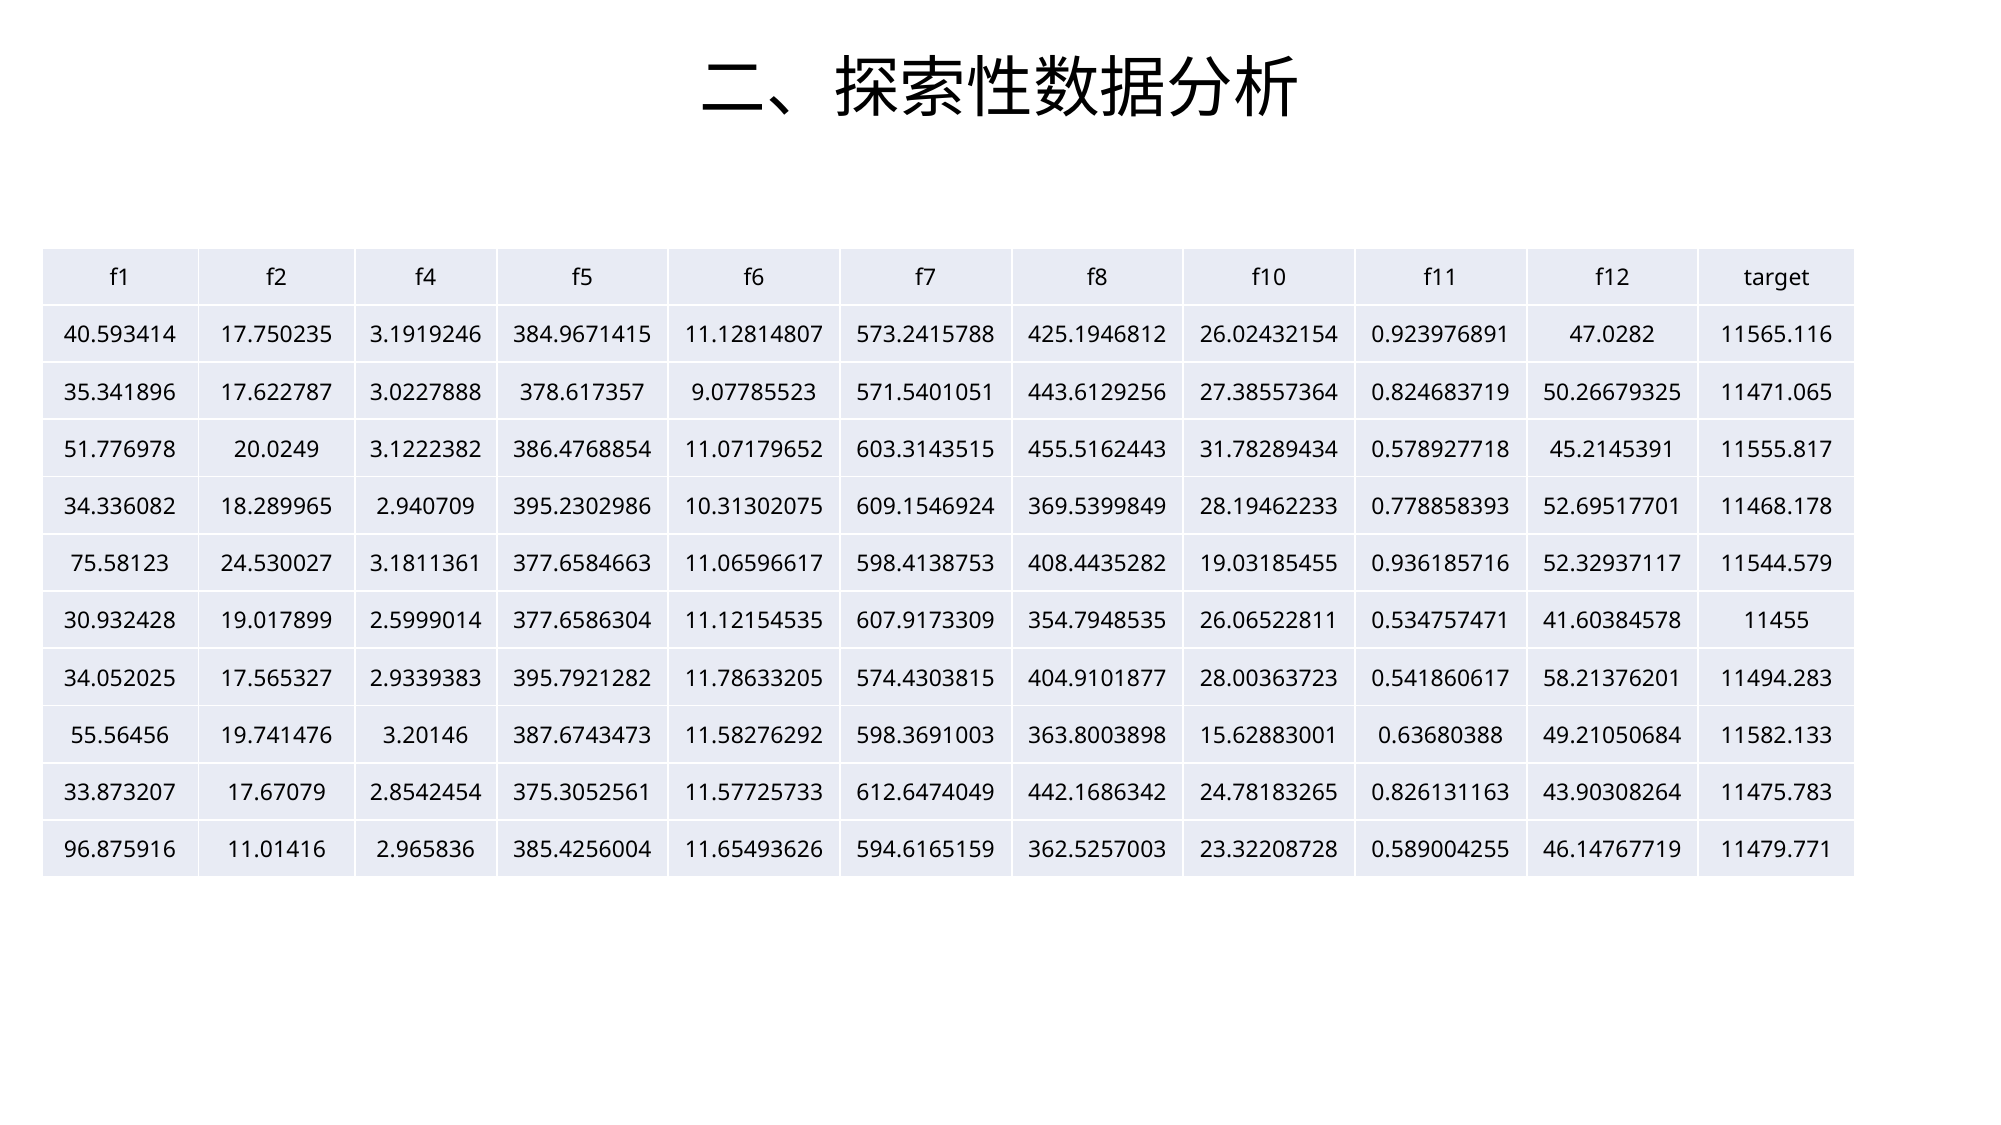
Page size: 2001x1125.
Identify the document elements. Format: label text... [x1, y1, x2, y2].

table_cell 0.936185716 [1356, 535, 1526, 590]
table_cell 603.3143515 [841, 420, 1011, 476]
table_cell 11.58276292 [669, 706, 839, 762]
table_header f5 [498, 249, 667, 304]
table_cell 41.60384578 [1528, 592, 1697, 647]
table_cell 0.778858393 [1356, 477, 1526, 533]
table_cell 11494.283 [1699, 649, 1854, 705]
table_cell 369.5399849 [1013, 477, 1182, 533]
table_cell 19.03185455 [1184, 535, 1354, 590]
table_cell 55.56456 [43, 706, 198, 762]
table_cell 11.12814807 [669, 306, 839, 361]
table_cell 11582.133 [1699, 706, 1854, 762]
table_cell 20.0249 [199, 420, 354, 476]
table_cell 10.31302075 [669, 477, 839, 533]
table_cell 573.2415788 [841, 306, 1011, 361]
table_cell 443.6129256 [1013, 363, 1182, 418]
table_cell 387.6743473 [498, 706, 667, 762]
table_cell 11555.817 [1699, 420, 1854, 476]
table_header f2 [199, 249, 354, 304]
table_cell 11544.579 [1699, 535, 1854, 590]
table_cell 0.589004255 [1356, 821, 1526, 876]
table_cell 17.622787 [199, 363, 354, 418]
table_cell 598.4138753 [841, 535, 1011, 590]
table_cell 455.5162443 [1013, 420, 1182, 476]
table_cell 3.0227888 [356, 363, 496, 418]
table_header f10 [1184, 249, 1354, 304]
table_cell 75.58123 [43, 535, 198, 590]
table_cell 0.826131163 [1356, 764, 1526, 819]
table_cell 0.824683719 [1356, 363, 1526, 418]
table_cell 28.00363723 [1184, 649, 1354, 705]
table_cell 23.32208728 [1184, 821, 1354, 876]
table_cell 19.741476 [199, 706, 354, 762]
table_cell 11475.783 [1699, 764, 1854, 819]
table_cell 2.9339383 [356, 649, 496, 705]
table_cell 11.06596617 [669, 535, 839, 590]
table_cell 46.14767719 [1528, 821, 1697, 876]
table_cell 363.8003898 [1013, 706, 1182, 762]
table_cell 607.9173309 [841, 592, 1011, 647]
table_cell 96.875916 [43, 821, 198, 876]
table_cell 574.4303815 [841, 649, 1011, 705]
table_header target [1699, 249, 1854, 304]
table_cell 0.541860617 [1356, 649, 1526, 705]
table_cell 3.1811361 [356, 535, 496, 590]
table_cell 442.1686342 [1013, 764, 1182, 819]
table_cell 34.052025 [43, 649, 198, 705]
table_cell 377.6586304 [498, 592, 667, 647]
table_cell 11479.771 [1699, 821, 1854, 876]
table_cell 17.565327 [199, 649, 354, 705]
table_cell 594.6165159 [841, 821, 1011, 876]
table_cell 385.4256004 [498, 821, 667, 876]
table_cell 11471.065 [1699, 363, 1854, 418]
table_cell 0.534757471 [1356, 592, 1526, 647]
table_cell 34.336082 [43, 477, 198, 533]
table_cell 384.9671415 [498, 306, 667, 361]
table_cell 404.9101877 [1013, 649, 1182, 705]
table_cell 19.017899 [199, 592, 354, 647]
table_header f1 [43, 249, 198, 304]
table_cell 2.5999014 [356, 592, 496, 647]
table_cell 0.63680388 [1356, 706, 1526, 762]
table_cell 11.57725733 [669, 764, 839, 819]
table_cell 26.02432154 [1184, 306, 1354, 361]
table_cell 15.62883001 [1184, 706, 1354, 762]
table_cell 9.07785523 [669, 363, 839, 418]
table_cell 2.8542454 [356, 764, 496, 819]
table_cell 2.940709 [356, 477, 496, 533]
table_cell 354.7948535 [1013, 592, 1182, 647]
table_cell 24.78183265 [1184, 764, 1354, 819]
table_cell 43.90308264 [1528, 764, 1697, 819]
table_cell 30.932428 [43, 592, 198, 647]
table_cell 3.1222382 [356, 420, 496, 476]
table_cell 52.69517701 [1528, 477, 1697, 533]
table_header f7 [841, 249, 1011, 304]
table_cell 571.5401051 [841, 363, 1011, 418]
table_cell 375.3052561 [498, 764, 667, 819]
table_cell 3.1919246 [356, 306, 496, 361]
table_cell 28.19462233 [1184, 477, 1354, 533]
table_cell 377.6584663 [498, 535, 667, 590]
table_cell 598.3691003 [841, 706, 1011, 762]
table_cell 2.965836 [356, 821, 496, 876]
table_cell 11.01416 [199, 821, 354, 876]
table_cell 26.06522811 [1184, 592, 1354, 647]
table_cell 31.78289434 [1184, 420, 1354, 476]
table_cell 378.617357 [498, 363, 667, 418]
table_cell 609.1546924 [841, 477, 1011, 533]
table_cell 51.776978 [43, 420, 198, 476]
table_header f4 [356, 249, 496, 304]
table_cell 395.7921282 [498, 649, 667, 705]
text_box 二、探索性数据分析 [402, 37, 1598, 133]
table_cell 17.750235 [199, 306, 354, 361]
table_cell 11565.116 [1699, 306, 1854, 361]
table_cell 27.38557364 [1184, 363, 1354, 418]
table_cell 18.289965 [199, 477, 354, 533]
table_cell 49.21050684 [1528, 706, 1697, 762]
table_header f8 [1013, 249, 1182, 304]
table_cell 11455 [1699, 592, 1854, 647]
table_cell 425.1946812 [1013, 306, 1182, 361]
table_cell 11.78633205 [669, 649, 839, 705]
table_cell 0.923976891 [1356, 306, 1526, 361]
table_cell 0.578927718 [1356, 420, 1526, 476]
table_cell 612.6474049 [841, 764, 1011, 819]
table_cell 386.4768854 [498, 420, 667, 476]
table_cell 11.12154535 [669, 592, 839, 647]
table_cell 11.65493626 [669, 821, 839, 876]
table_cell 362.5257003 [1013, 821, 1182, 876]
table_cell 50.26679325 [1528, 363, 1697, 418]
table_cell 33.873207 [43, 764, 198, 819]
table_cell 17.67079 [199, 764, 354, 819]
table_cell 40.593414 [43, 306, 198, 361]
table_cell 52.32937117 [1528, 535, 1697, 590]
table_header f11 [1356, 249, 1526, 304]
table_cell 35.341896 [43, 363, 198, 418]
table_cell 45.2145391 [1528, 420, 1697, 476]
table_cell 11468.178 [1699, 477, 1854, 533]
table_cell 395.2302986 [498, 477, 667, 533]
table_cell 24.530027 [199, 535, 354, 590]
table_cell 3.20146 [356, 706, 496, 762]
table_header f6 [669, 249, 839, 304]
table_cell 408.4435282 [1013, 535, 1182, 590]
table_cell 47.0282 [1528, 306, 1697, 361]
table_cell 58.21376201 [1528, 649, 1697, 705]
table_header f12 [1528, 249, 1697, 304]
table_cell 11.07179652 [669, 420, 839, 476]
